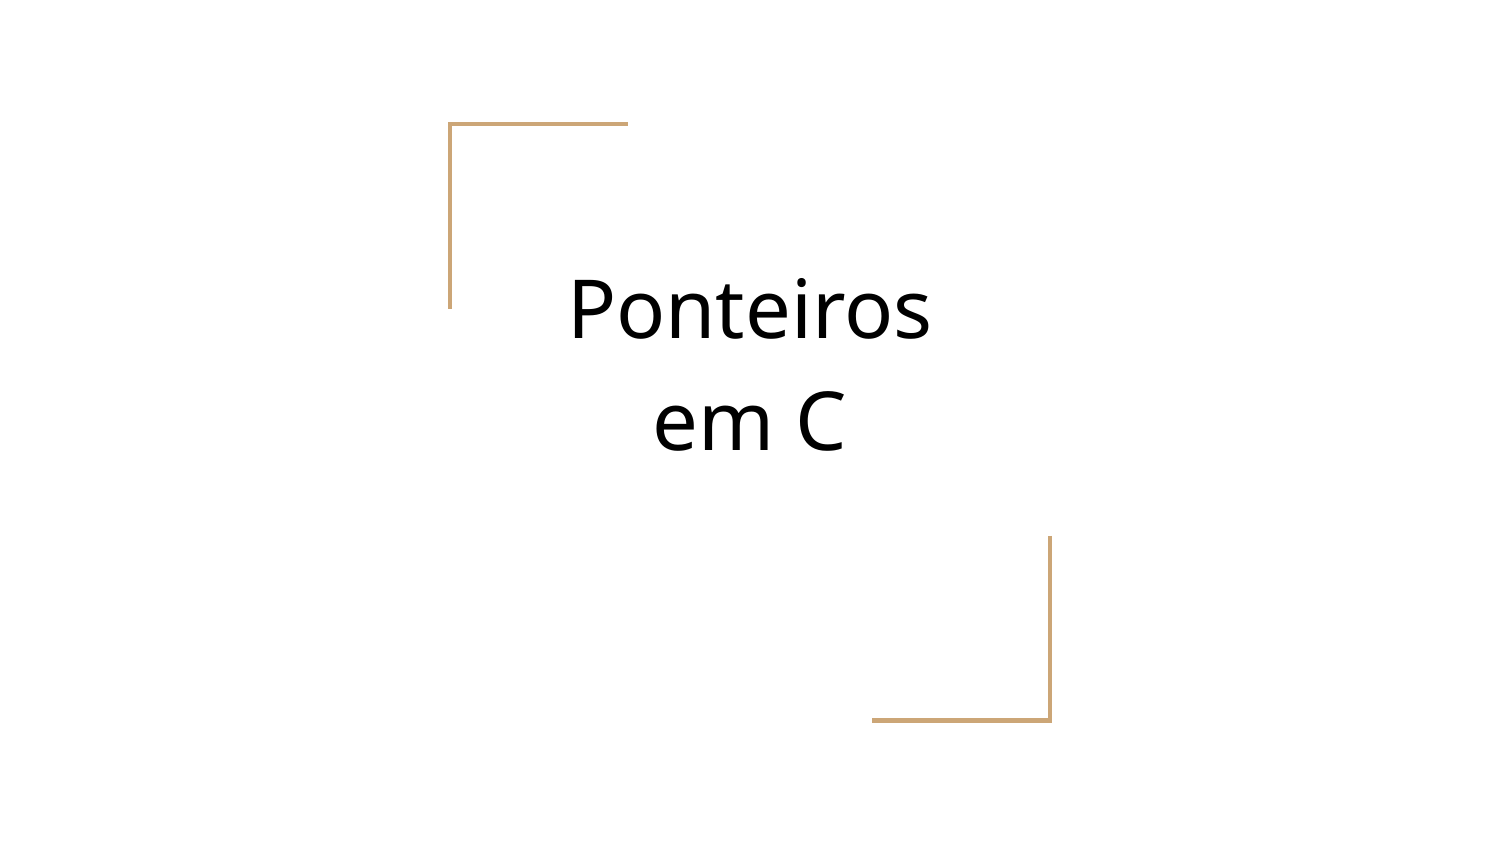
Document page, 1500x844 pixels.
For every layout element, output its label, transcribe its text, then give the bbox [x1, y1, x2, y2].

title Ponteiros em C [499, 236, 1001, 490]
